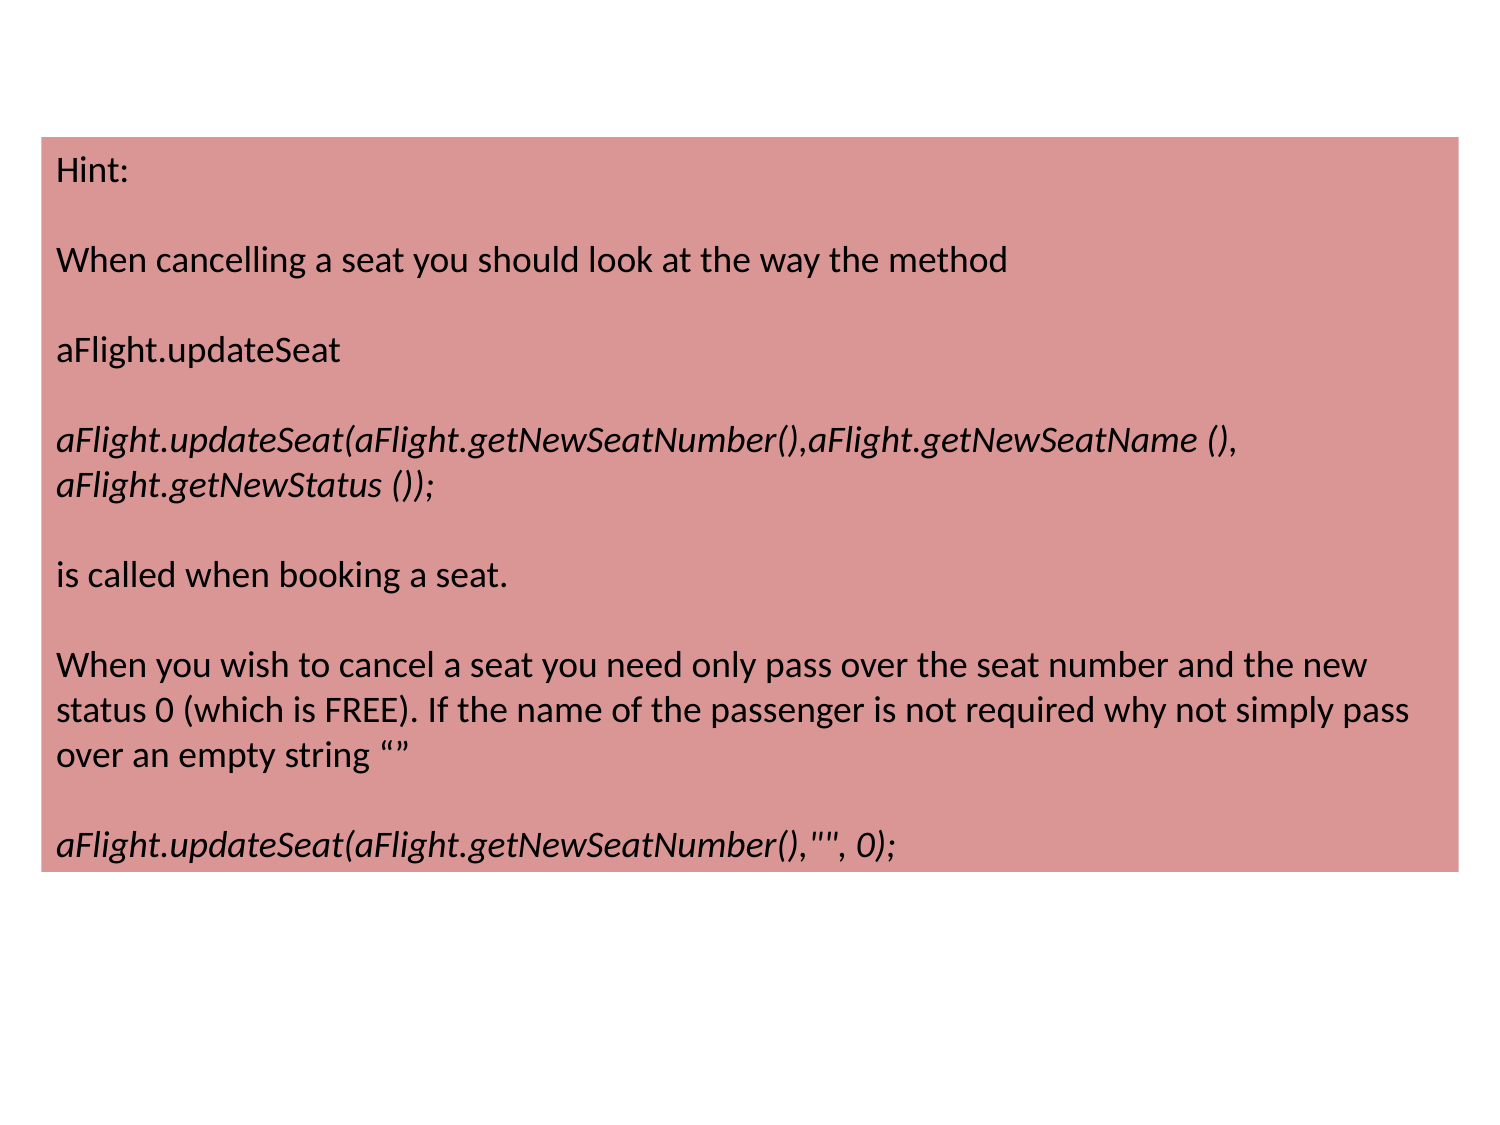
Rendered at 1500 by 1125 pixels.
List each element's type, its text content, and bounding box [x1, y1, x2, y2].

text_box Hint: When cancelling a seat you should look at the way the method aFlight.updateSeat aFlight.updateSeat(aFlight.getNewSeatNumber(),aFlight.getNewSeatName (), aFlight.getNewStatus ()); is called when booking a seat. When you wish to cancel a seat you need only pass over the seat number and the new status 0 (which is FREE). If the name of the passenger is not required why not simply pass over an empty string “” aFlight.updateSeat(aFlight.getNewSeatNumber(),"", 0); [41, 137, 1459, 872]
